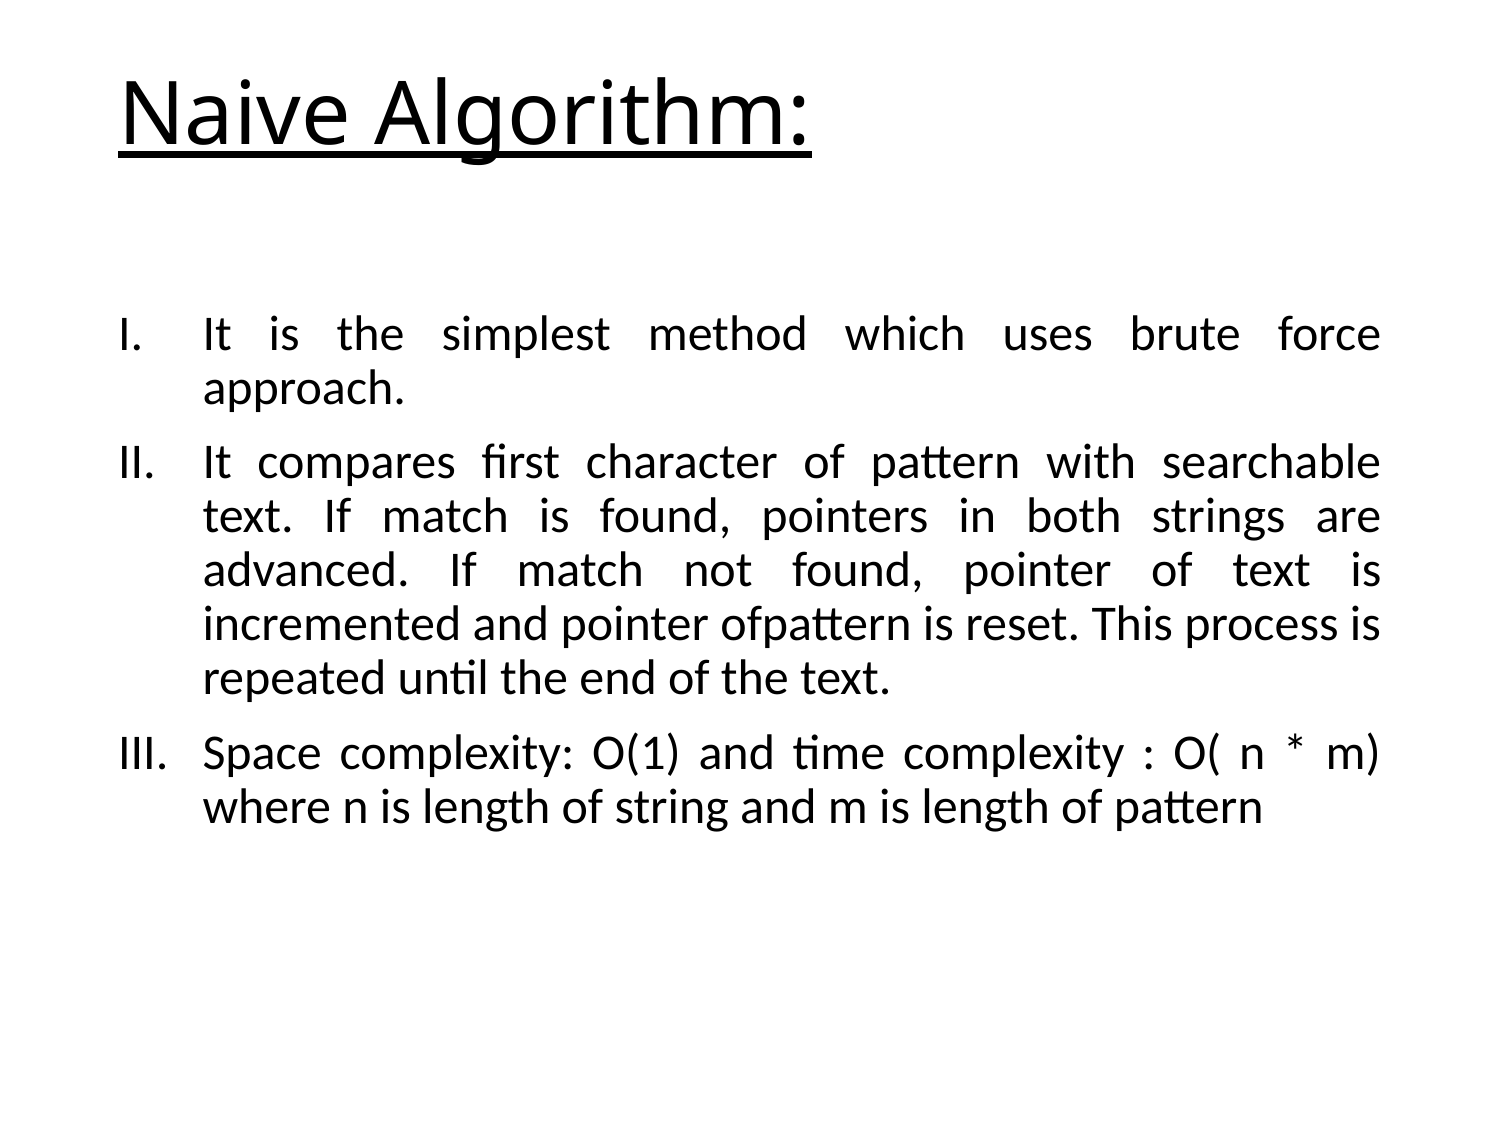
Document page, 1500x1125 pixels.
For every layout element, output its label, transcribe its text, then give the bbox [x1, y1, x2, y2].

list It is the simplest method which uses brute force approach. It compares first character of pattern with searchable text. If match is found, pointers in both strings are advanced. If match not found, pointer of text is incremented and pointer ofpattern is reset. This process is repeated until the end of the text. Space complexity: O(1) and time complexity : O( n * m) where n is length of string and m is length of pattern [103, 299, 1397, 1014]
title Naive Algorithm: [103, 59, 1397, 278]
